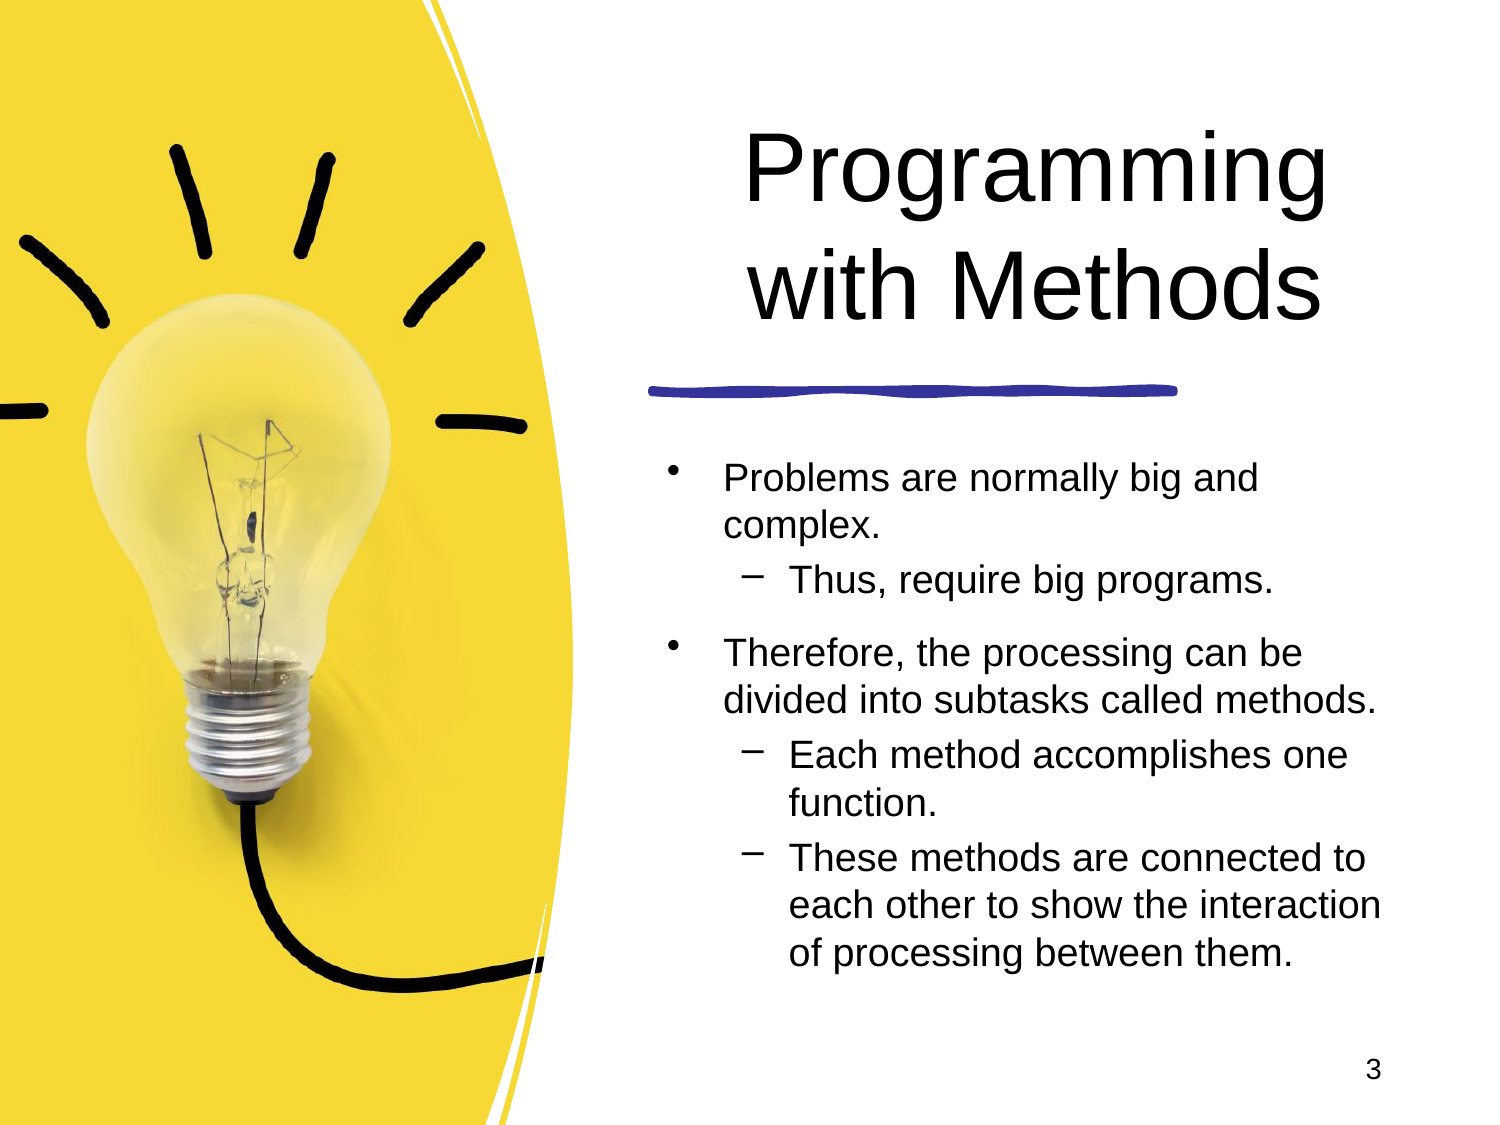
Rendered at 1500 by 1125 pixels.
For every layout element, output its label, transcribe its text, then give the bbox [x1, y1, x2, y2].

title Programming with Methods [651, 53, 1421, 347]
text_box [575, 0, 1500, 1125]
list Problems are normally big and complex. Thus, require big programs. Therefore, the processing can be divided into subtasks called methods. Each method accomplishes one function. These methods are connected to each other to show the interaction of processing between them. [651, 443, 1421, 1016]
picture [0, 0, 574, 1125]
text_box [649, 385, 1176, 397]
slide_number 3 [1236, 1042, 1398, 1103]
